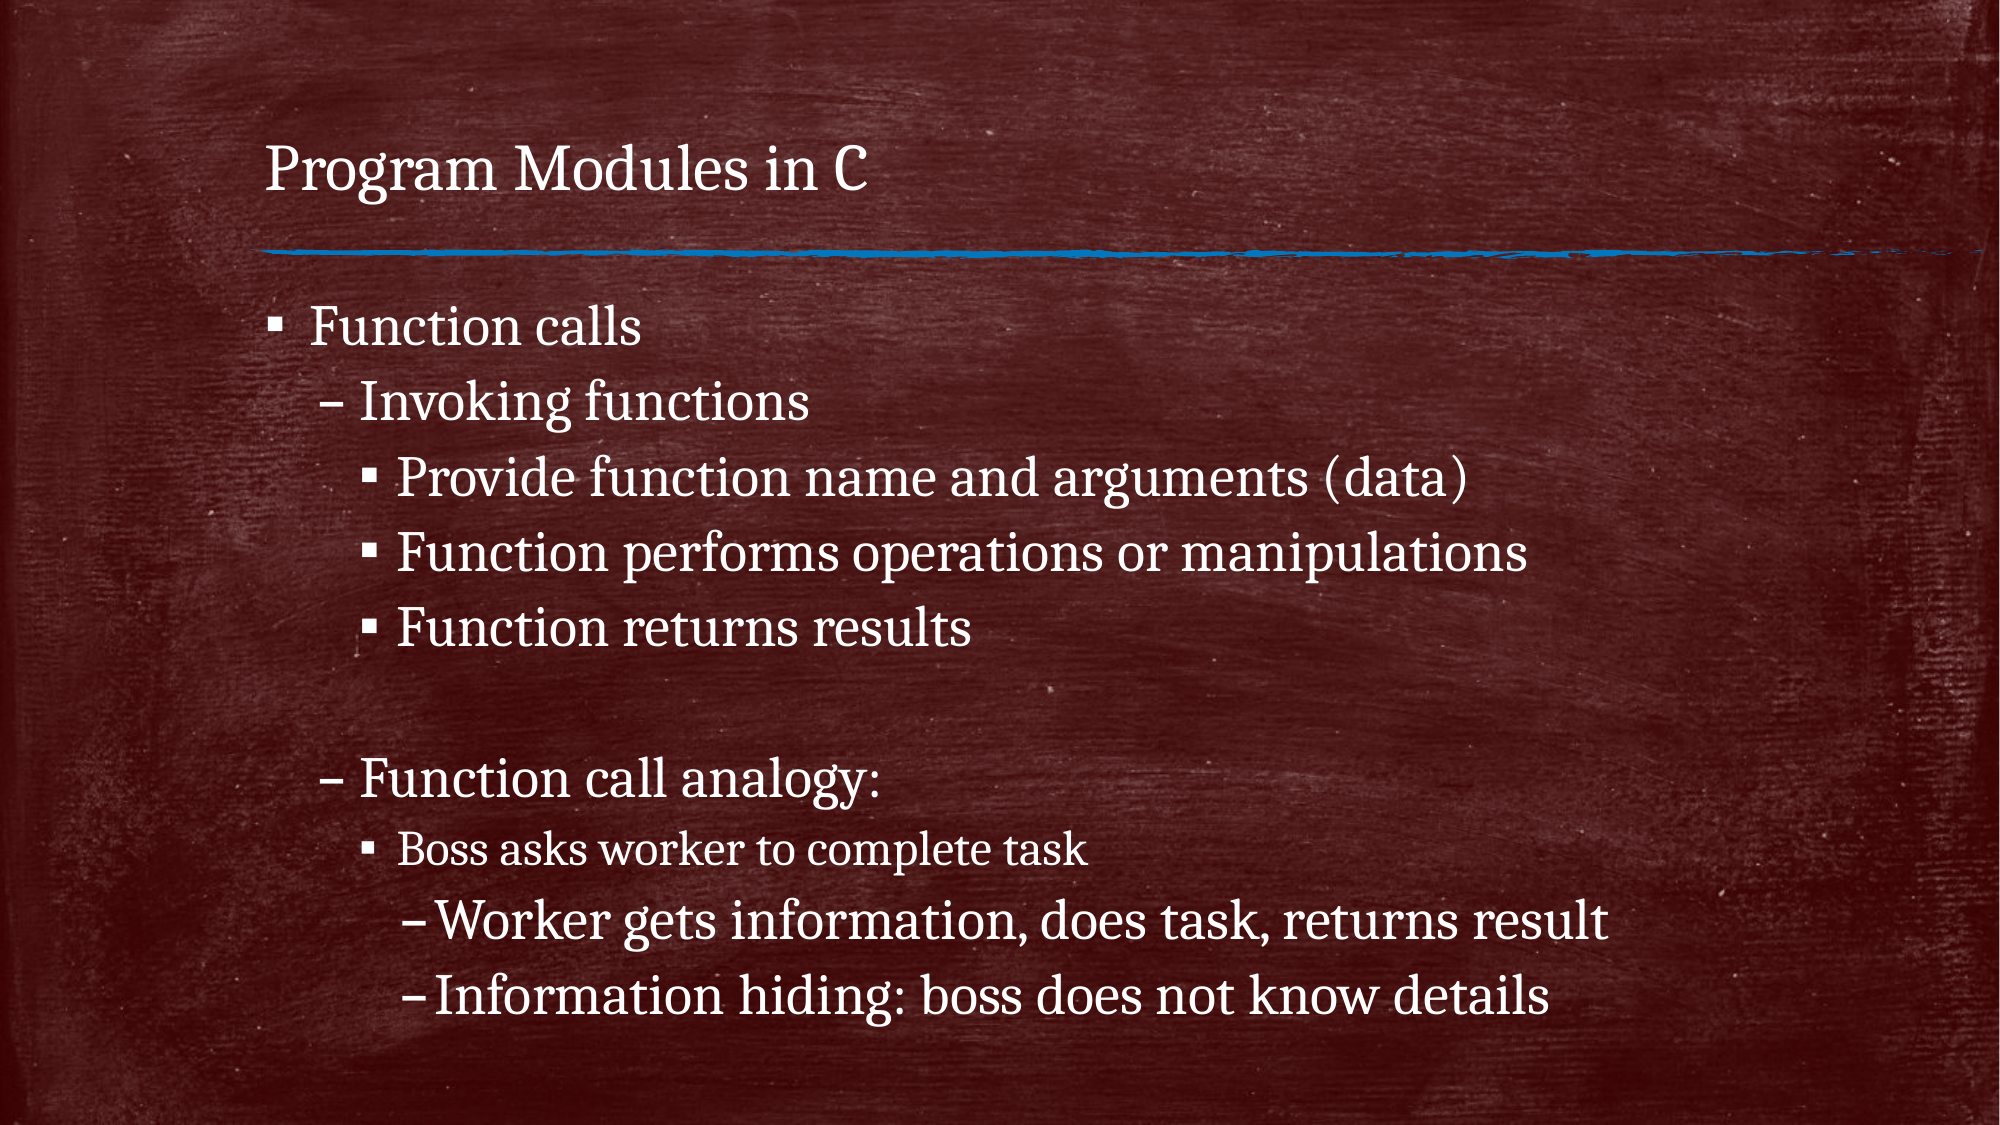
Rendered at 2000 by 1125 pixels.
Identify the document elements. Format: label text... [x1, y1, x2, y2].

title Program Modules in C [249, 45, 1750, 213]
list Function calls Invoking functions Provide function name and arguments (data) Function performs operations or manipulations Function returns results Function call analogy: Boss asks worker to complete task Worker gets information, does task, returns result Information hiding: boss does not know details [249, 287, 1863, 1075]
